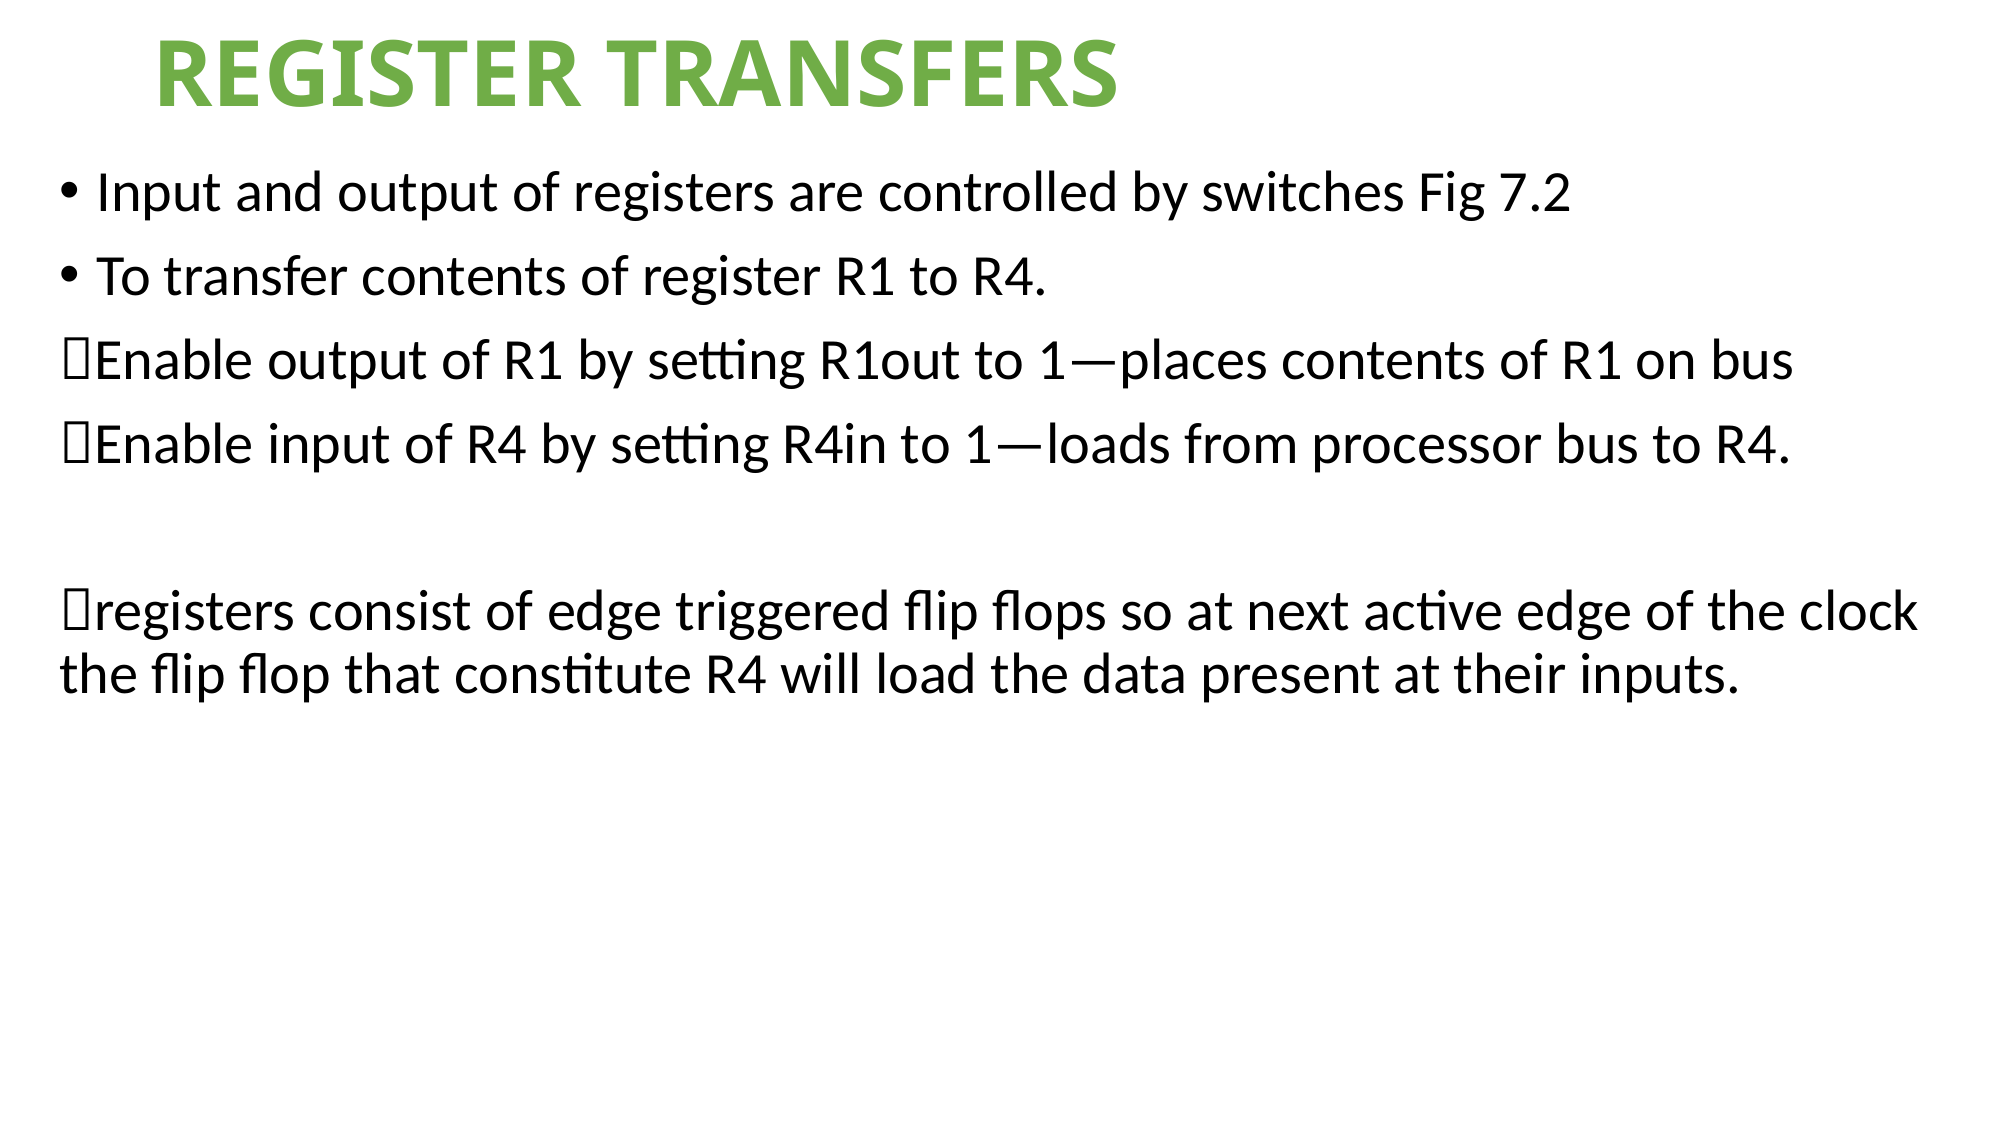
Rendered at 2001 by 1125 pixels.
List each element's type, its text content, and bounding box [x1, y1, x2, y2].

title REGISTER TRANSFERS [137, 0, 1863, 154]
list Input and output of registers are controlled by switches Fig 7.2 To transfer contents of register R1 to R4. Enable output of R1 by setting R1out to 1—places contents of R1 on bus Enable input of R4 by setting R4in to 1—loads from processor bus to R4. registers consist of edge triggered flip flops so at next active edge of the clock the flip flop that constitute R4 will load the data present at their inputs. [44, 154, 1968, 1079]
